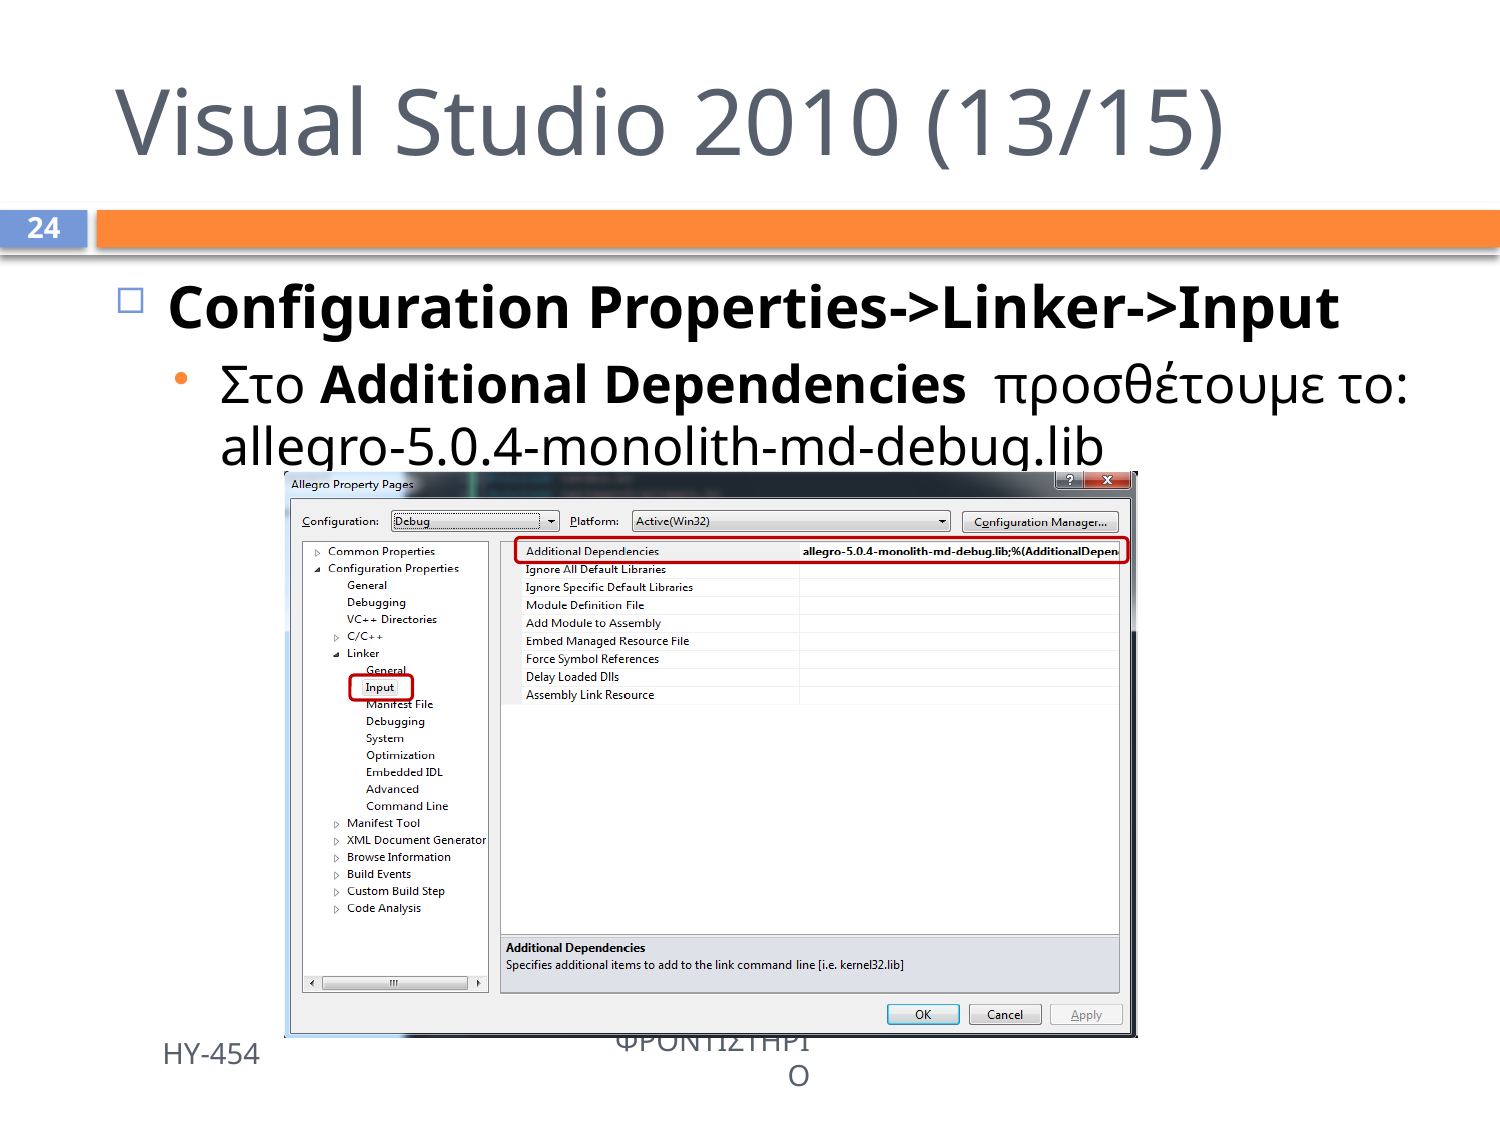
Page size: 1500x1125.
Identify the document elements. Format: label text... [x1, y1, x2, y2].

footer ΗΥ-454 [99, 1024, 275, 1085]
title Visual Studio 2010 (13/15) [100, 37, 1438, 200]
picture [284, 471, 1138, 1038]
list Configuration Properties->Linker->Input Στο Additional Dependencies προσθέτουμε το: allegro-5.0.4-monolith-md-debug.lib [100, 262, 1438, 1000]
slide_number 24 [0, 208, 88, 249]
